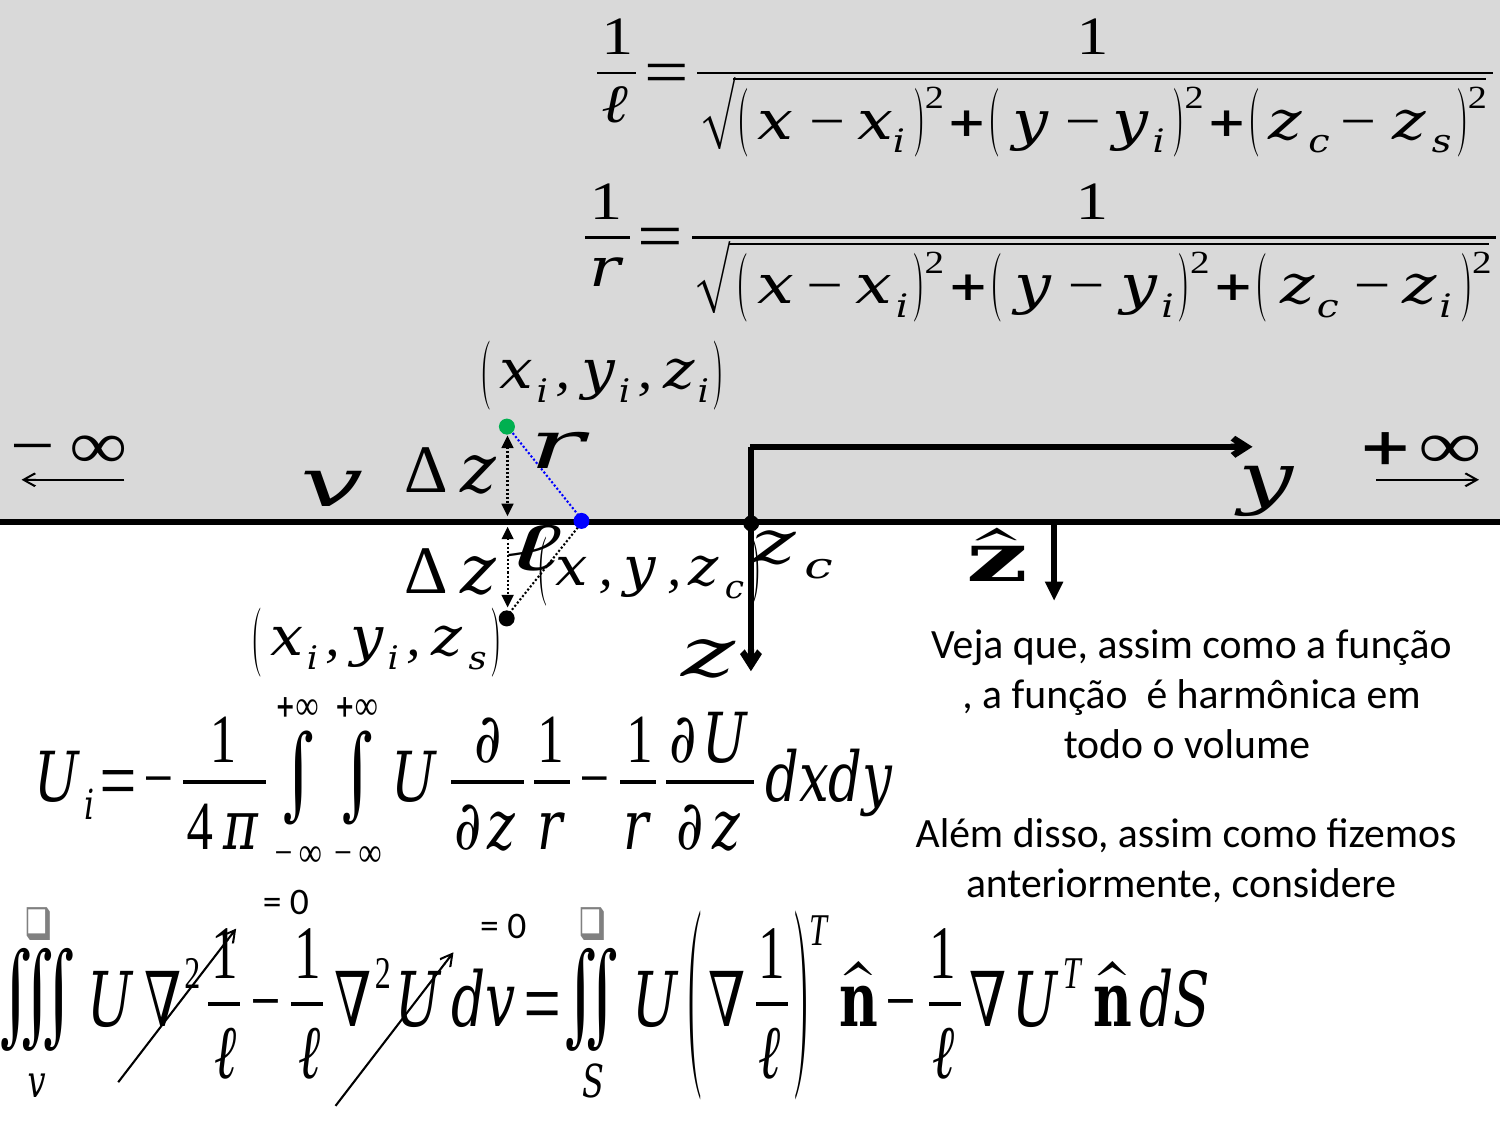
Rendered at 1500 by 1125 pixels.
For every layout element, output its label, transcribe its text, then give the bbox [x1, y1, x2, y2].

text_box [118, 928, 237, 1083]
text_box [1360, 408, 1483, 485]
text_box [498, 613, 512, 627]
text_box [498, 418, 515, 433]
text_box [506, 529, 583, 617]
text_box = 0 [465, 893, 542, 953]
text_box [0, 0, 1500, 524]
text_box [5, 408, 129, 485]
text_box [756, 517, 760, 530]
text_box = 0 [248, 869, 325, 930]
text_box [335, 951, 454, 1107]
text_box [507, 426, 584, 522]
